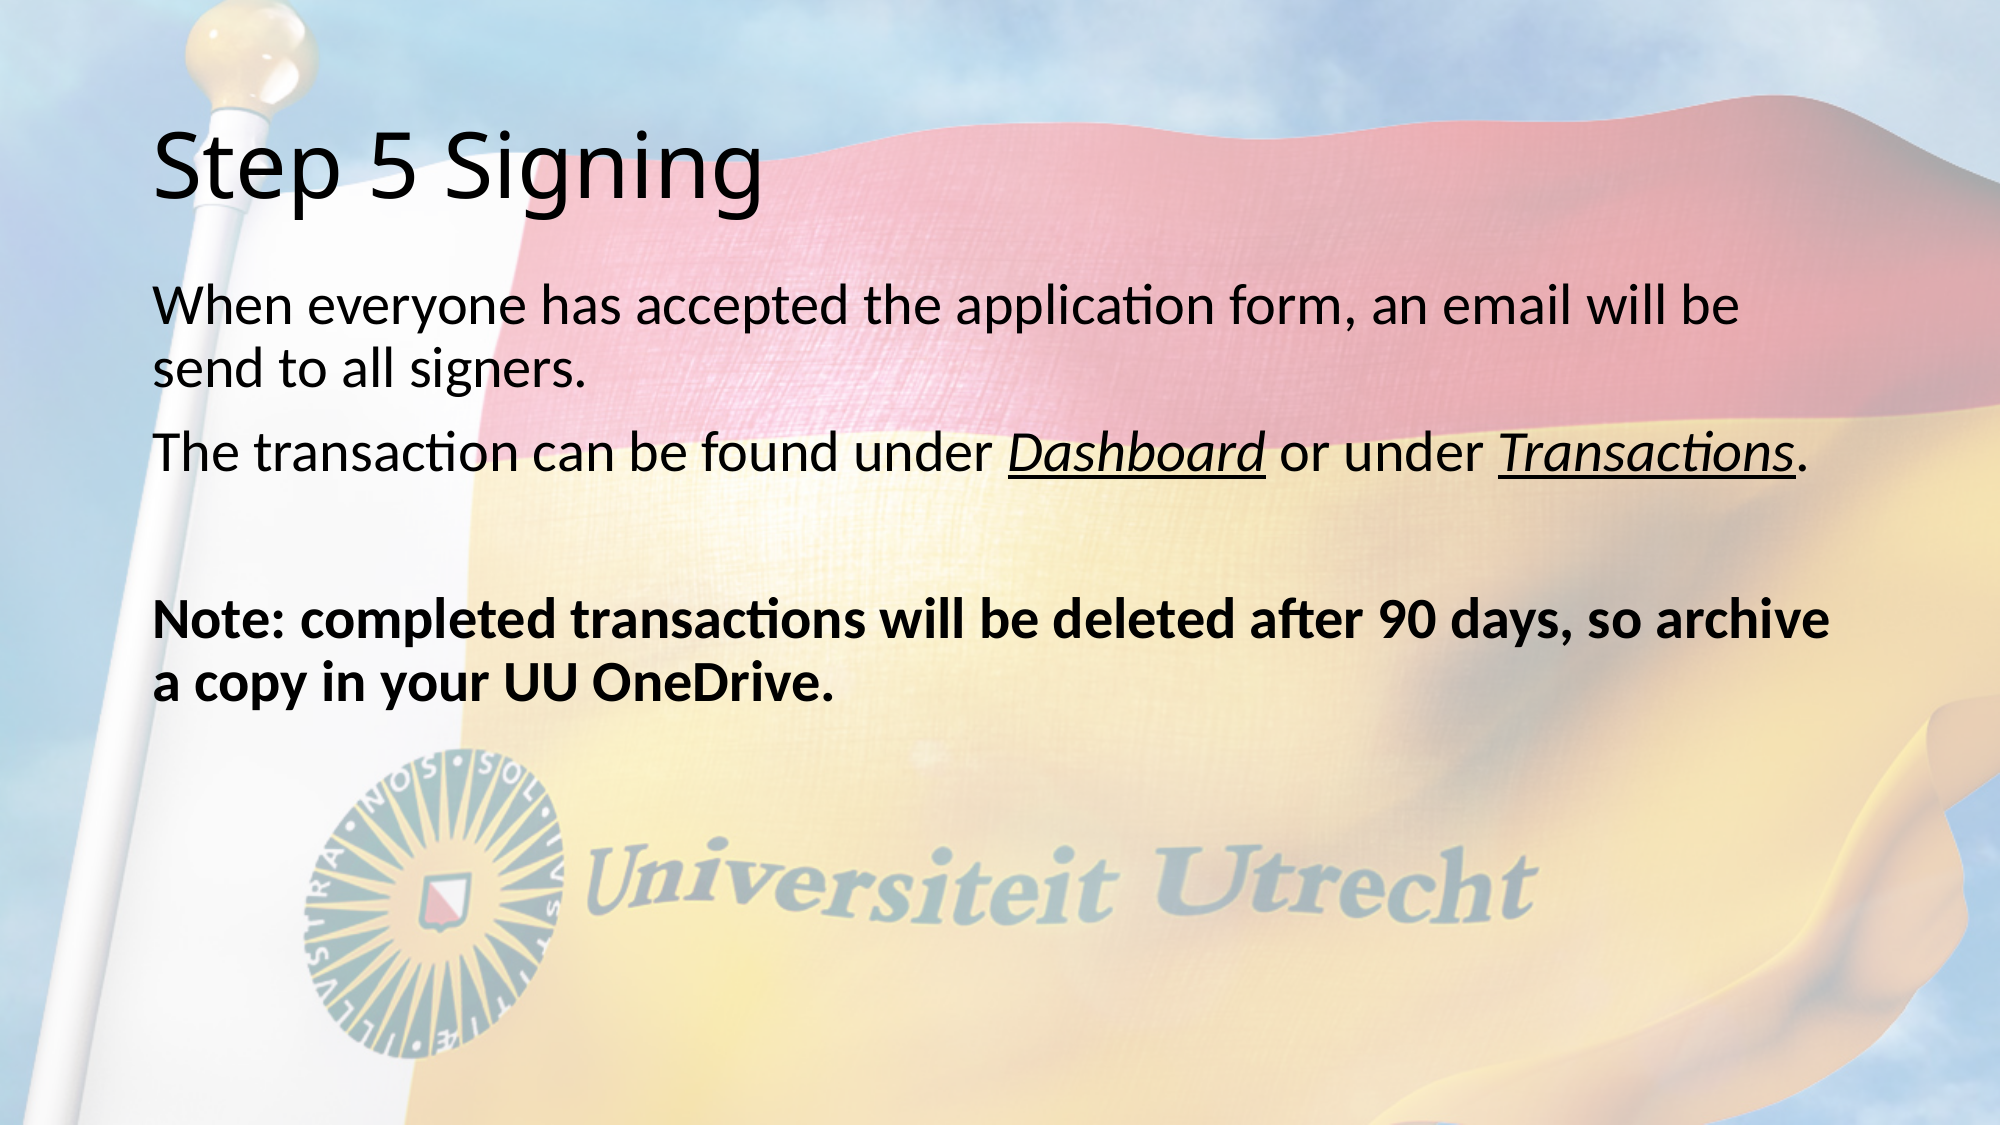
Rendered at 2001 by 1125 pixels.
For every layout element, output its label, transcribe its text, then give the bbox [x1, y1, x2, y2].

list When everyone has accepted the application form, an email will be send to all signers. The transaction can be found under Dashboard or under Transactions. Note: completed transactions will be deleted after 90 days, so archive a copy in your UU OneDrive. [137, 267, 1863, 1066]
title Step 5 Signing [137, 59, 1863, 267]
